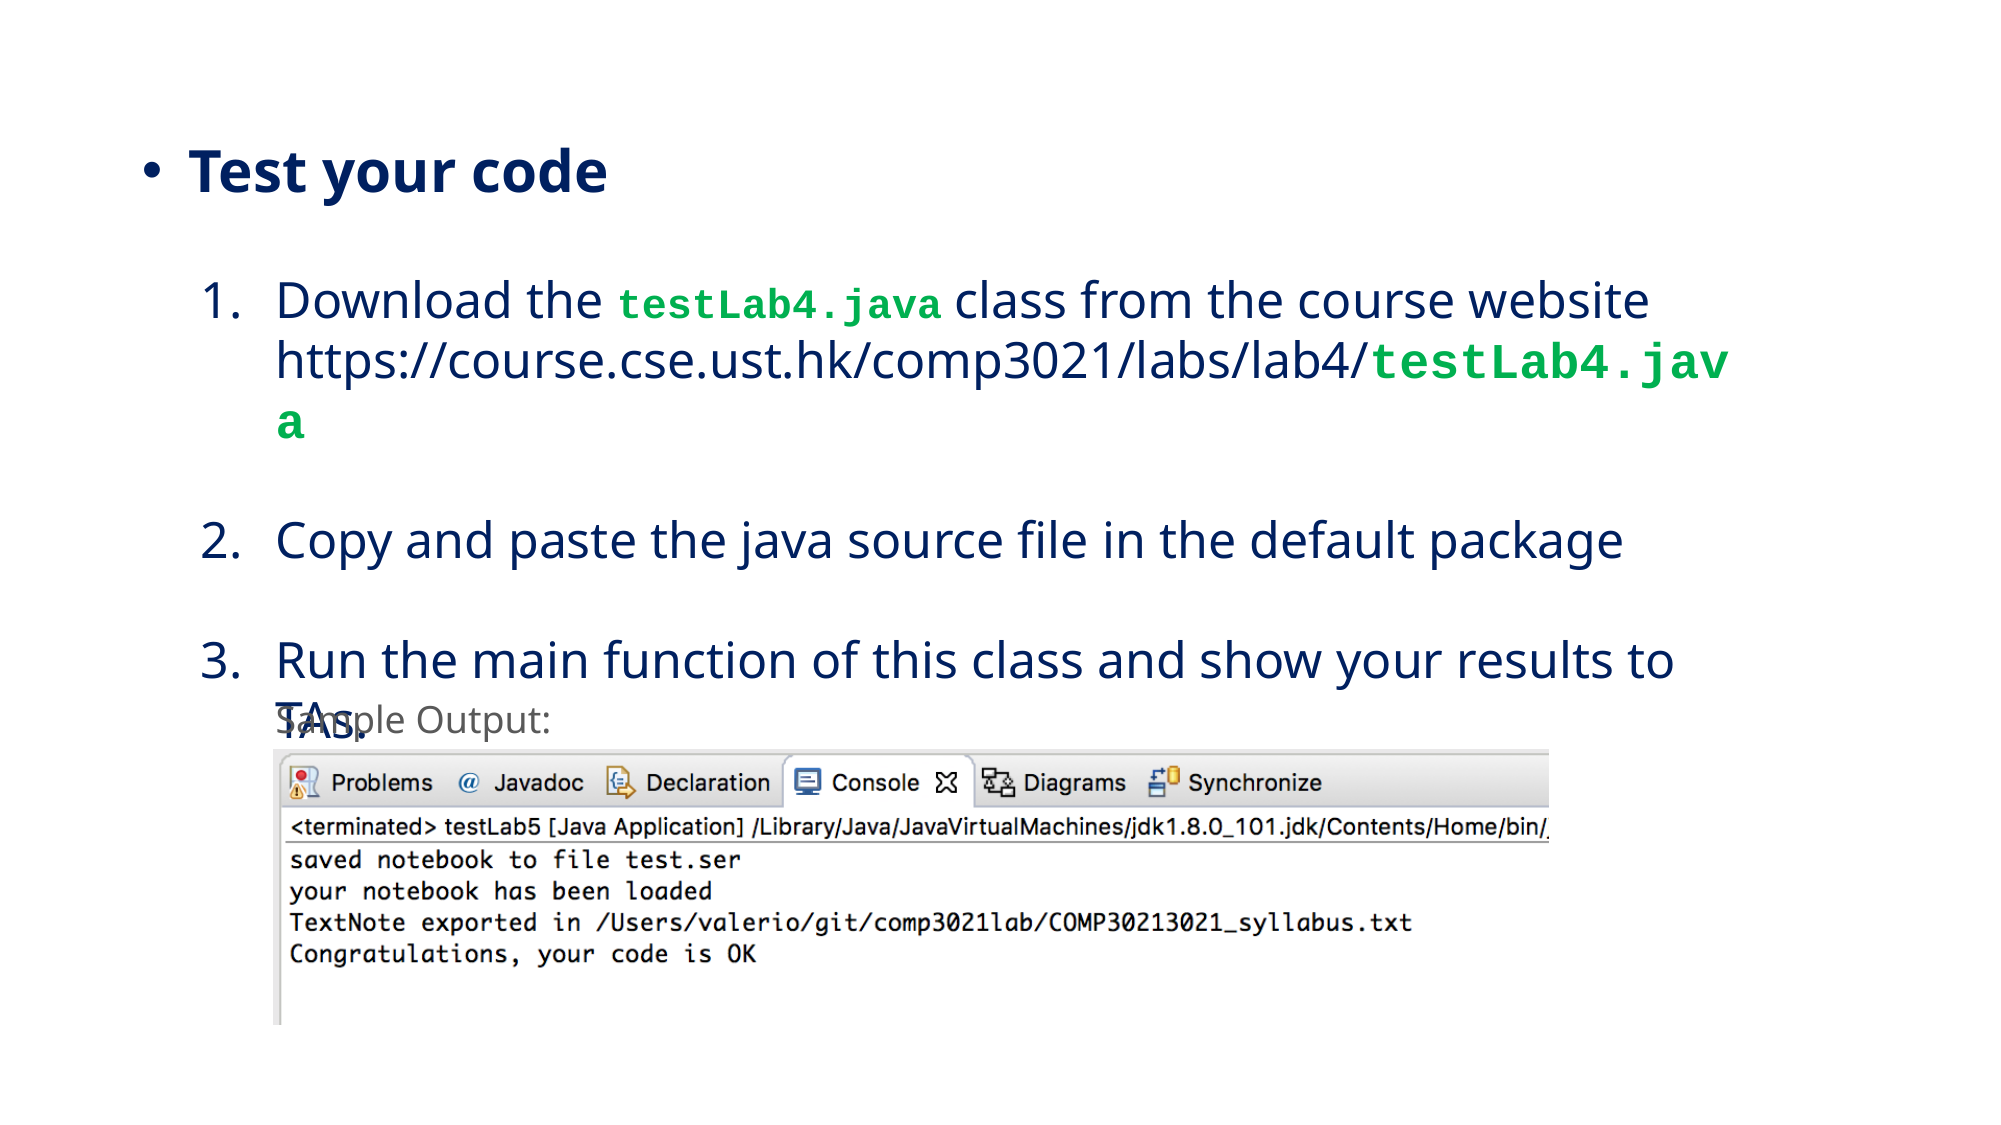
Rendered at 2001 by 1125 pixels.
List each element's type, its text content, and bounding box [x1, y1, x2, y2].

text_box Test your code [127, 126, 624, 212]
text_box Download the testLab4.java class from the course website https://course.cse.ust.hk/comp3021/labs/lab4/testLab4.java Copy and paste the java source file in the default package Run the main function of this class and show your results to TAs. [185, 261, 1763, 756]
picture [273, 749, 1549, 1025]
text_box Sample Output: [260, 688, 577, 749]
